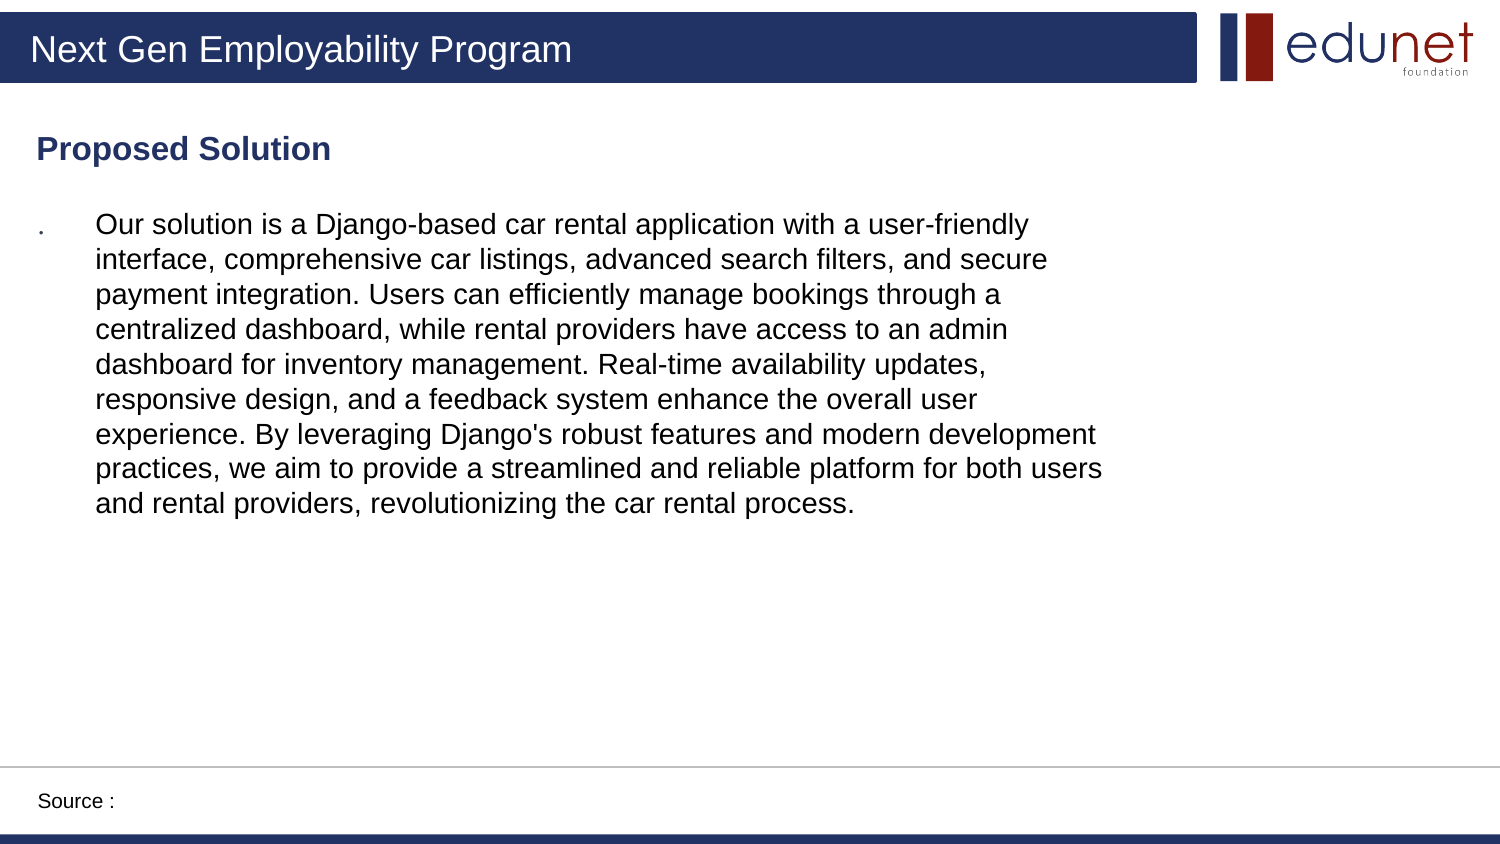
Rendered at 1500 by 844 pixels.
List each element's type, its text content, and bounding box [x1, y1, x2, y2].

title Proposed Solution [21, 111, 504, 165]
text_box Our solution is a Django-based car rental application with a user-friendly interface, comprehensive car listings, advanced search filters, and secure payment integration. Users can efficiently manage bookings through a centralized dashboard, while rental providers have access to an admin dashboard for inventory management. Real-time availability updates, responsive design, and a feedback system enhance the overall user experience. By leveraging Django's robust features and modern development practices, we aim to provide a streamlined and reliable platform for both users and rental providers, revolutionizing the car rental process. [80, 197, 1125, 633]
picture [1279, 14, 1482, 83]
text_box . [22, 180, 1478, 248]
text_box Source : [22, 776, 139, 826]
